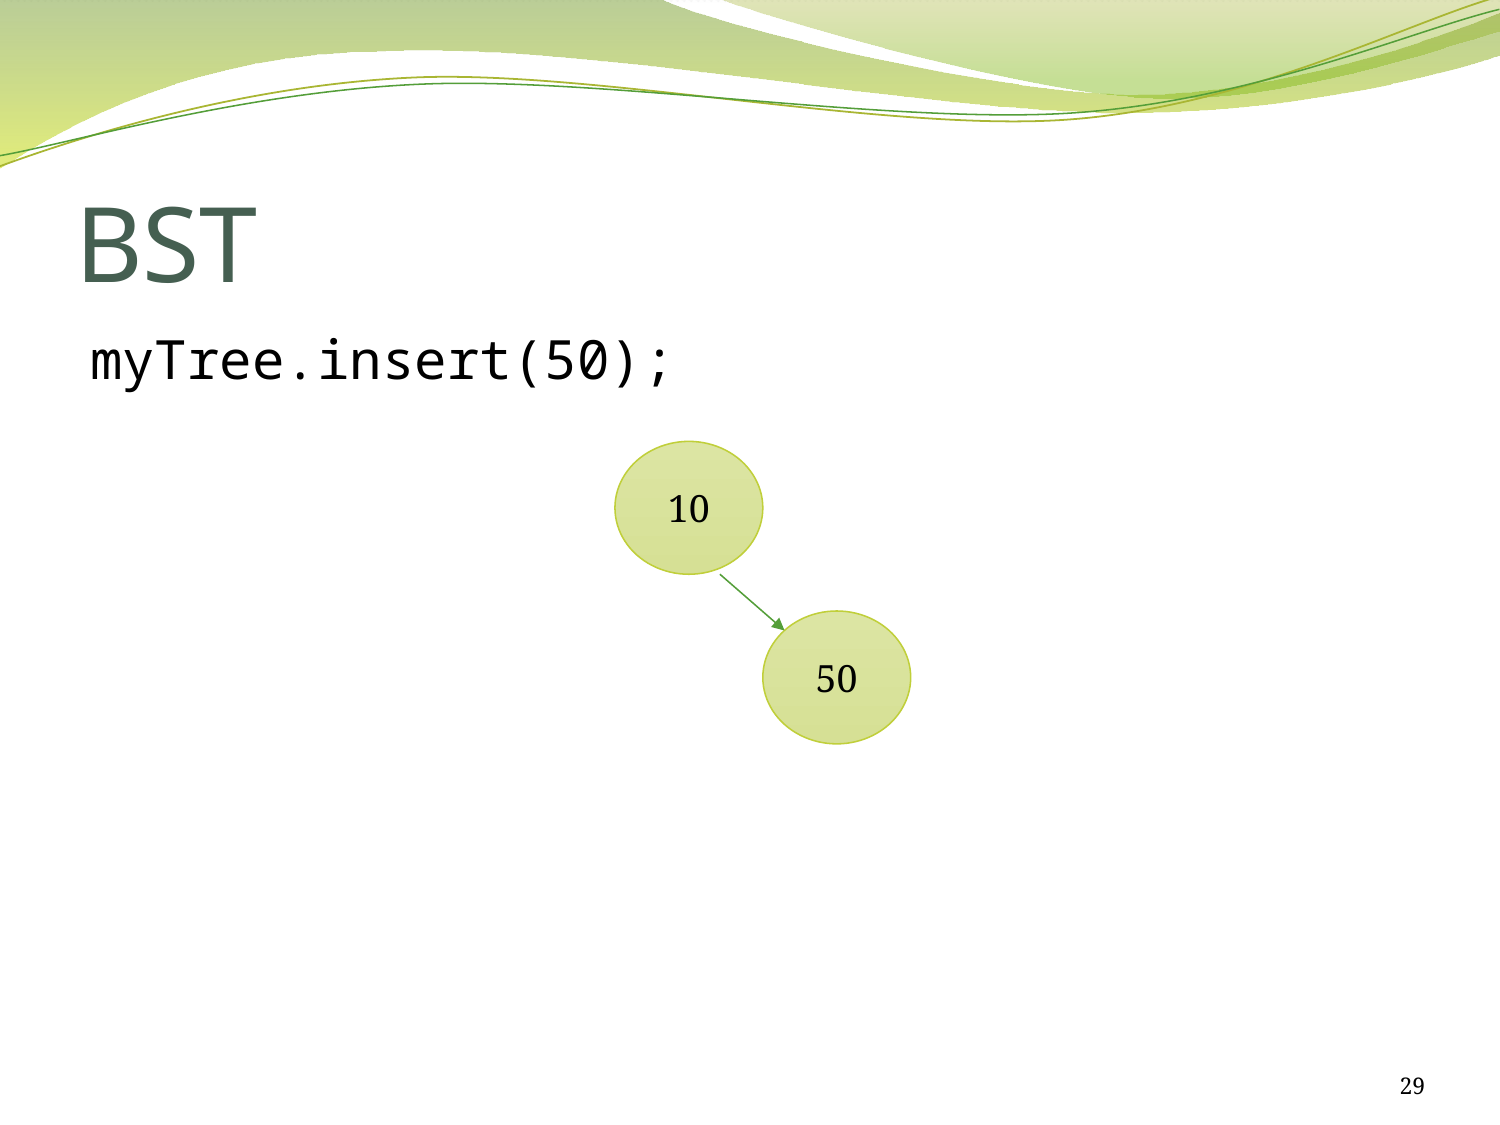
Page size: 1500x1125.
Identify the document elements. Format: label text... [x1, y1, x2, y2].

text_box 10 [614, 441, 763, 575]
list myTree.insert(50); [75, 317, 1425, 1038]
title BST [75, 115, 1425, 303]
slide_number 29 [1299, 1042, 1425, 1103]
text_box 50 [762, 610, 911, 744]
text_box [719, 574, 785, 631]
